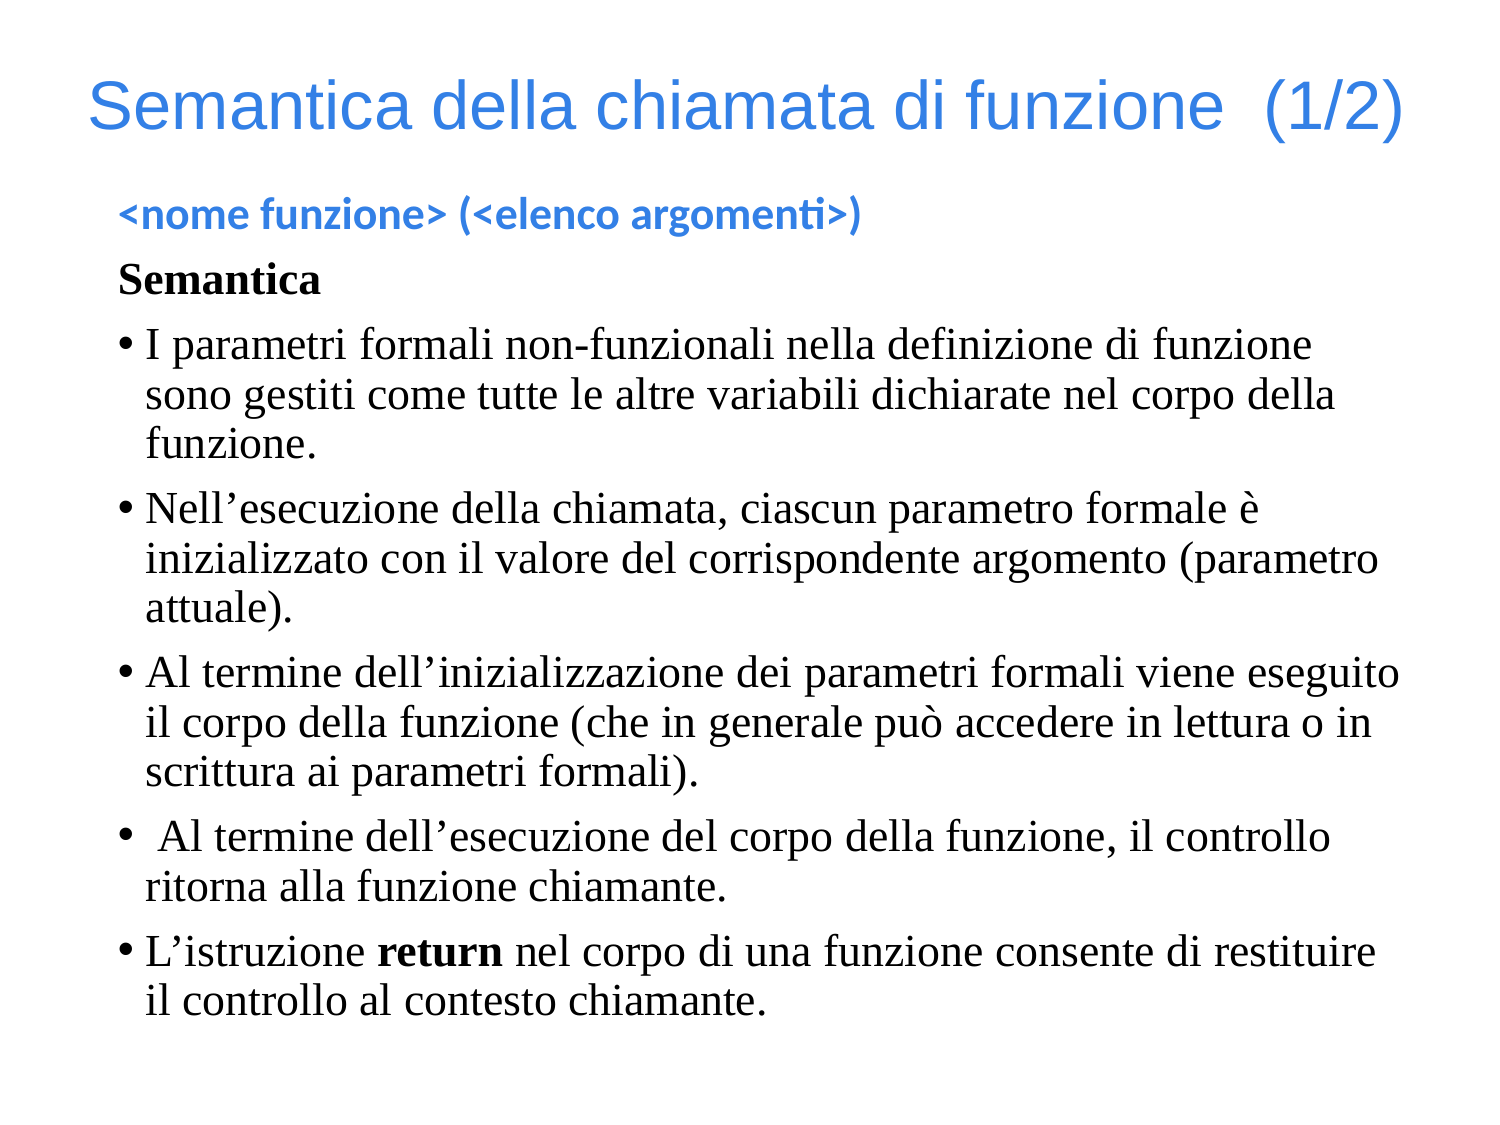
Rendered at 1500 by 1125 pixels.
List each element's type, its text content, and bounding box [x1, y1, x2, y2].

text_box <nome funzione> (<elenco argomenti>) Semantica I parametri formali non-funzionali nella definizione di funzione sono gestiti come tutte le altre variabili dichiarate nel corpo della funzione. Nell’esecuzione della chiamata, ciascun parametro formale è inizializzato con il valore del corrispondente argomento (parametro attuale). Al termine dell’inizializzazione dei parametri formali viene eseguito il corpo della funzione (che in generale può accedere in lettura o in scrittura ai parametri formali). Al termine dell’esecuzione del corpo della funzione, il controllo ritorna alla funzione chiamante. L’istruzione return nel corpo di una funzione consente di restituire il controllo al contesto chiamante. [103, 182, 1422, 1075]
text_box Semantica della chiamata di funzione (1/2) [24, 62, 1450, 165]
